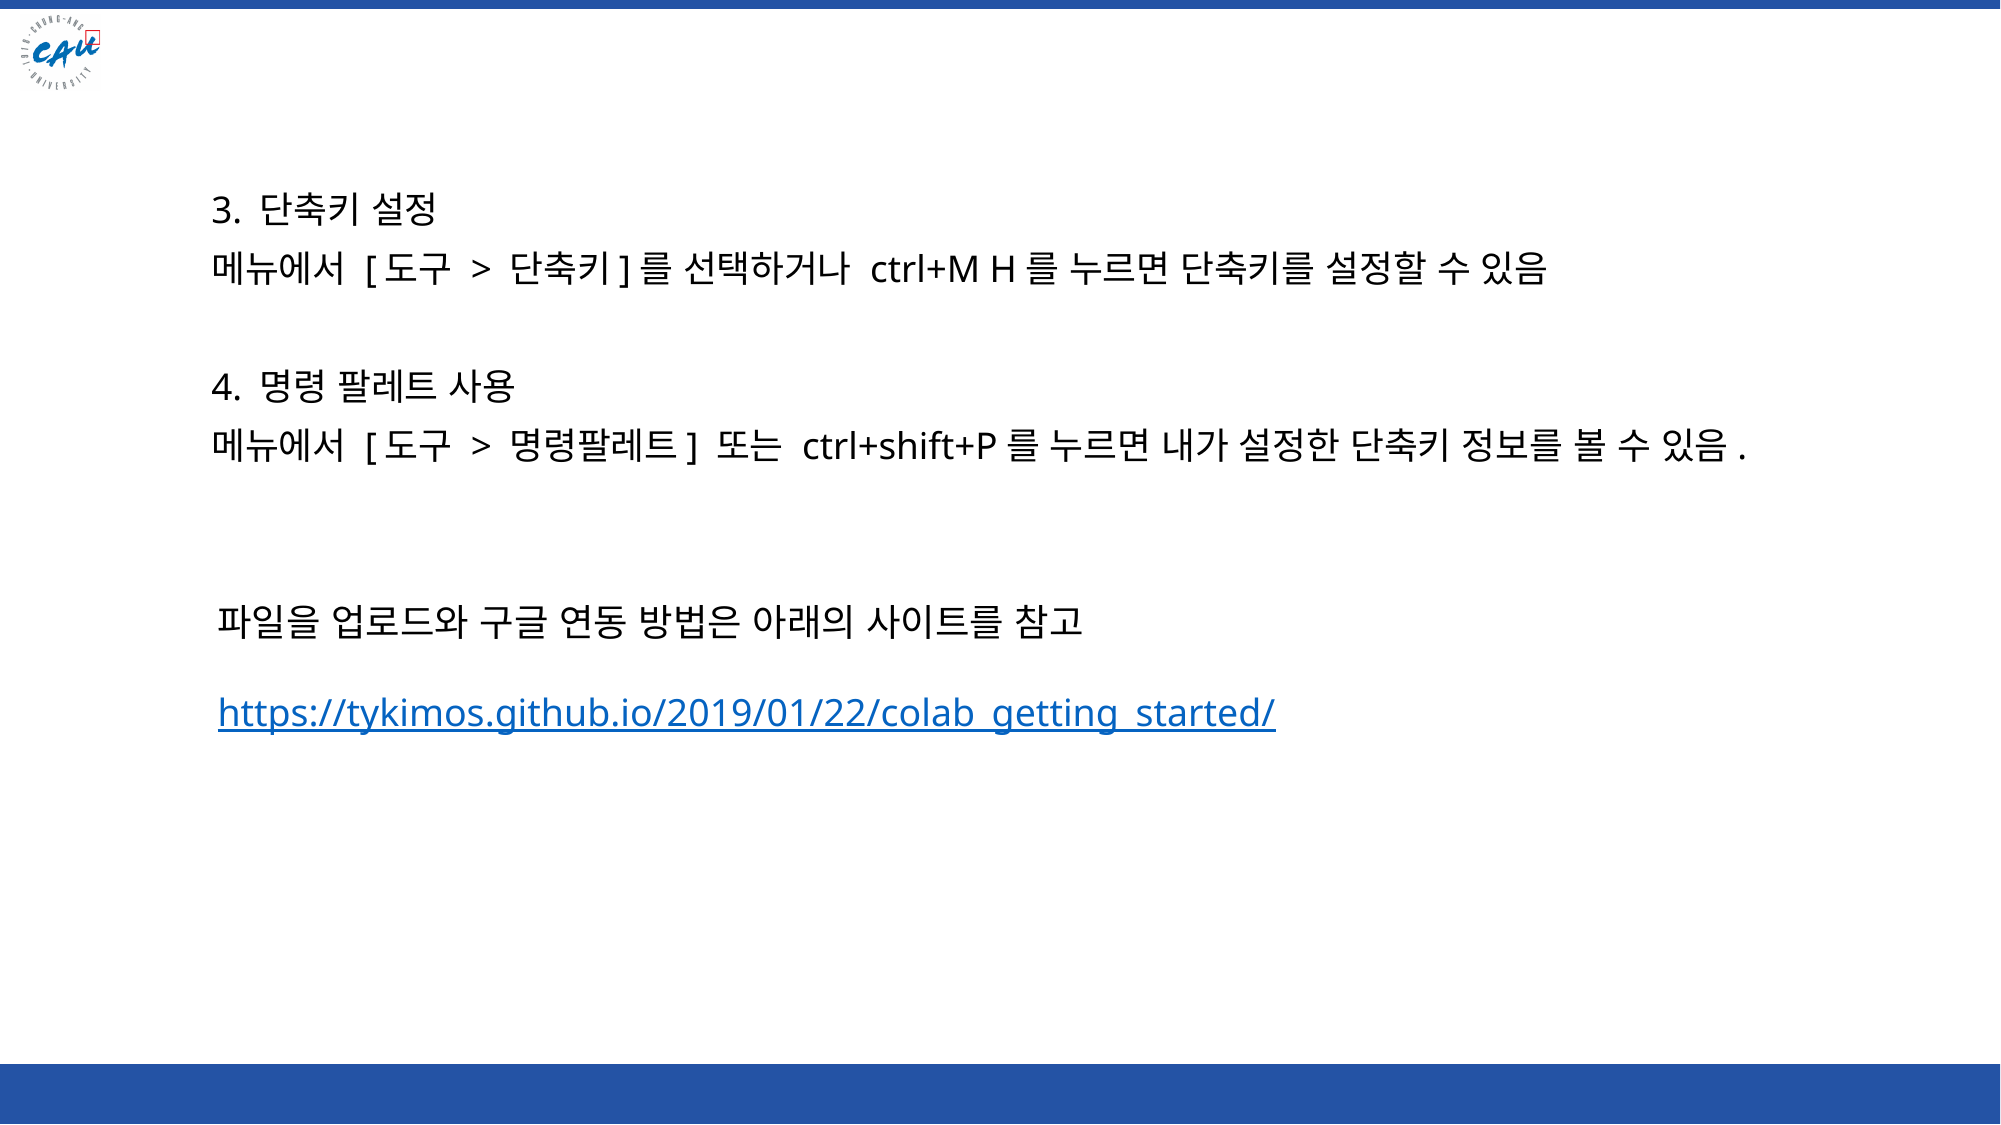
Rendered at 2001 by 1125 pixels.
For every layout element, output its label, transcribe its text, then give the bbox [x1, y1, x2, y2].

text_box 파일을 업로드와 구글 연동 방법은 아래의 사이트를 참고 https://tykimos.github.io/2019/01/22/colab_getting_started/ [202, 591, 1850, 838]
picture [20, 14, 101, 91]
text_box 3. 단축키 설정 메뉴에서 [도구 > 단축키]를 선택하거나 ctrl+M H를 누르면 단축키를 설정할 수 있음 4. 명령 팔레트 사용 메뉴에서 [도구 > 명령팔레트] 또는 ctrl+shift+P를 누르면 내가 설정한 단축키 정보를 볼 수 있음. [196, 184, 1922, 478]
